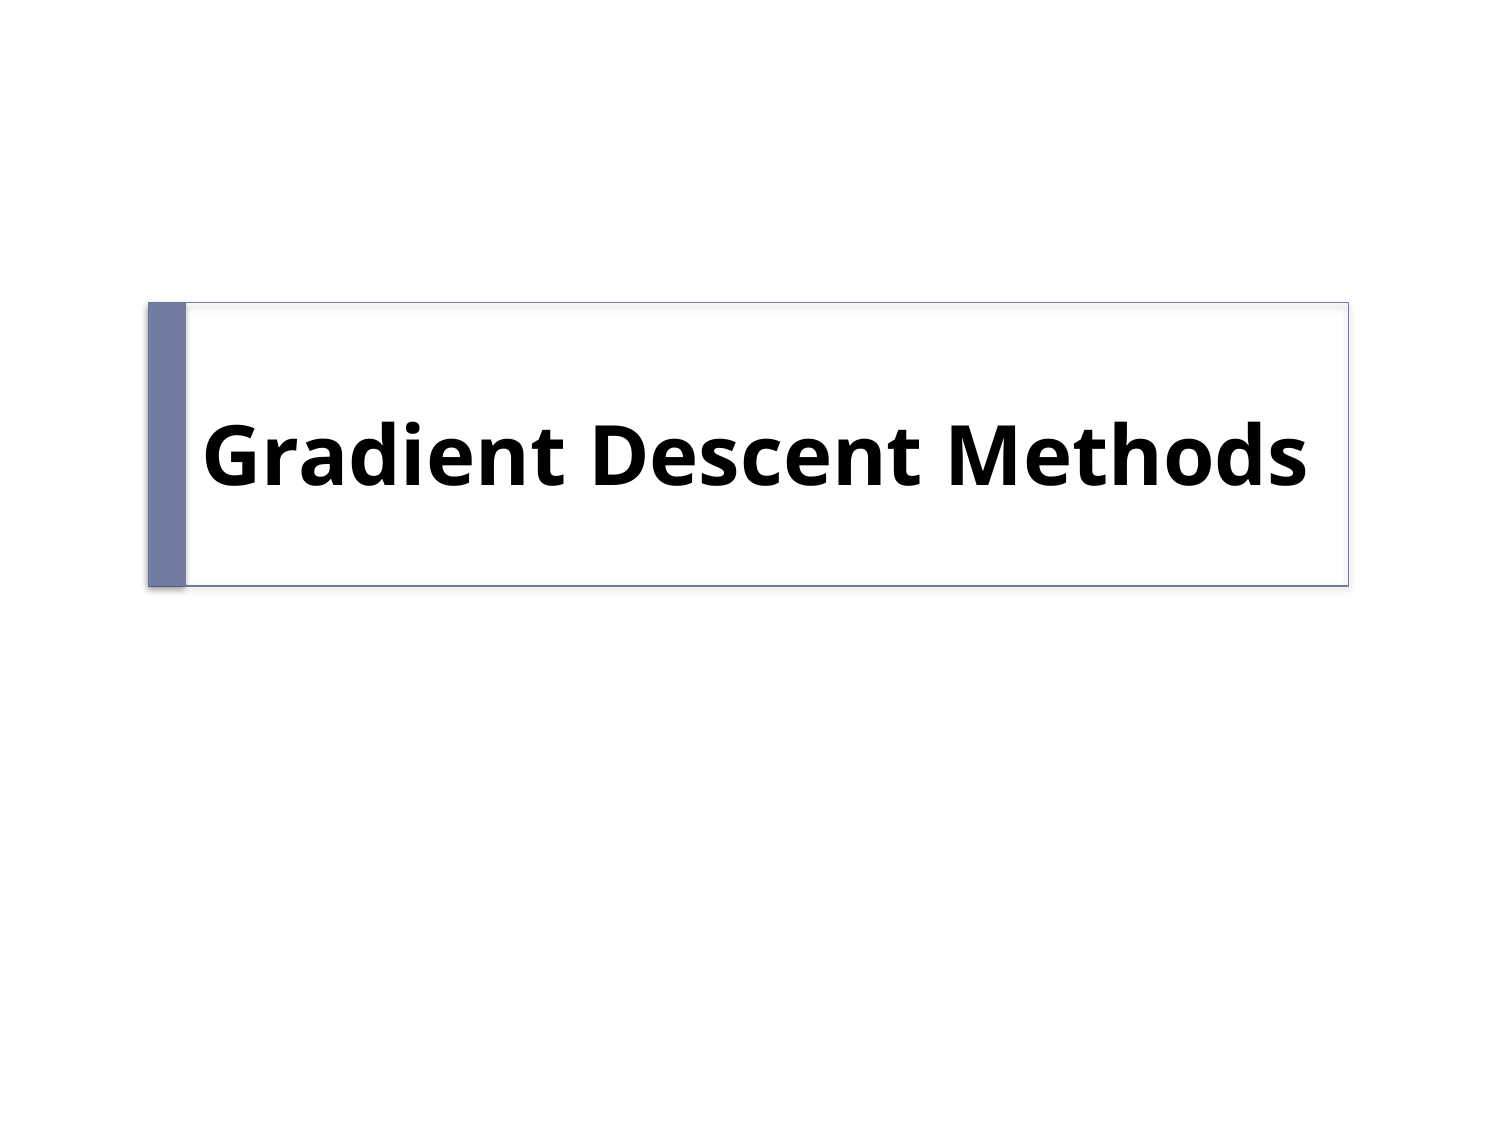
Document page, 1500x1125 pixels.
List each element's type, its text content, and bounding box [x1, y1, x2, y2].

title Gradient Descent Methods [171, 342, 1325, 563]
